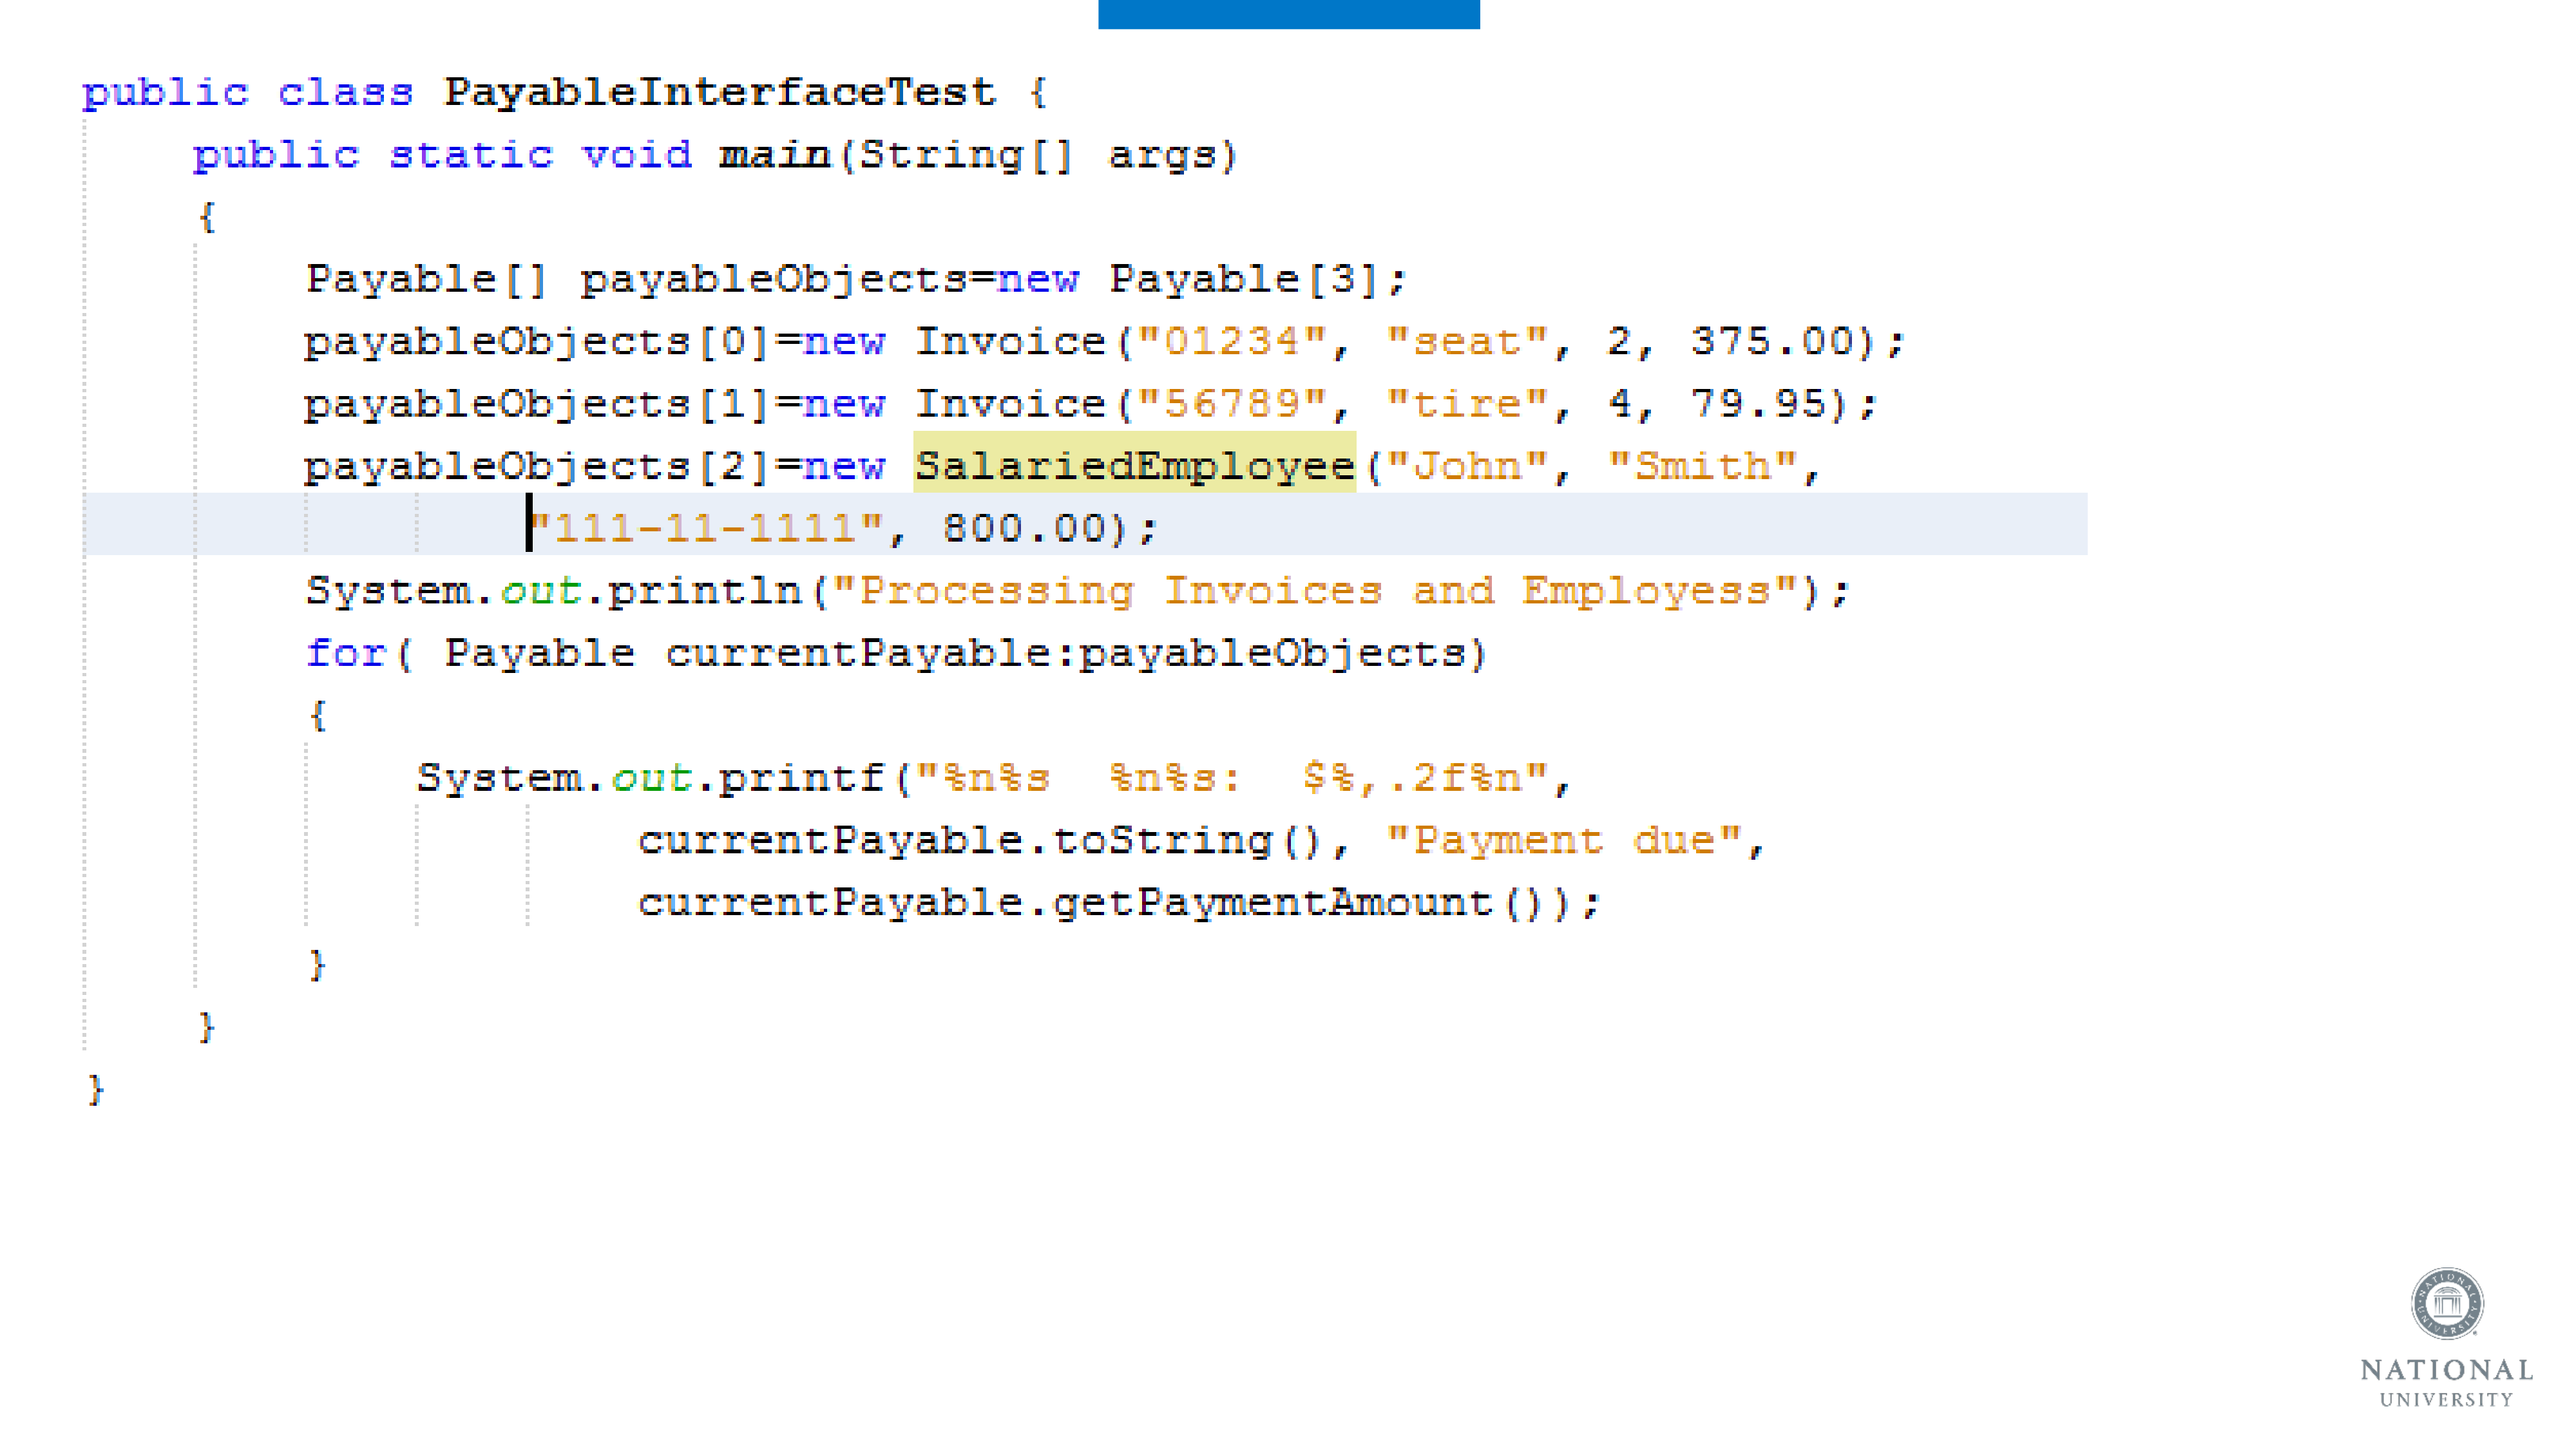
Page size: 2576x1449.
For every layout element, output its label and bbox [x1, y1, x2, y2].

picture [2361, 1267, 2533, 1406]
picture [66, 64, 2088, 1155]
